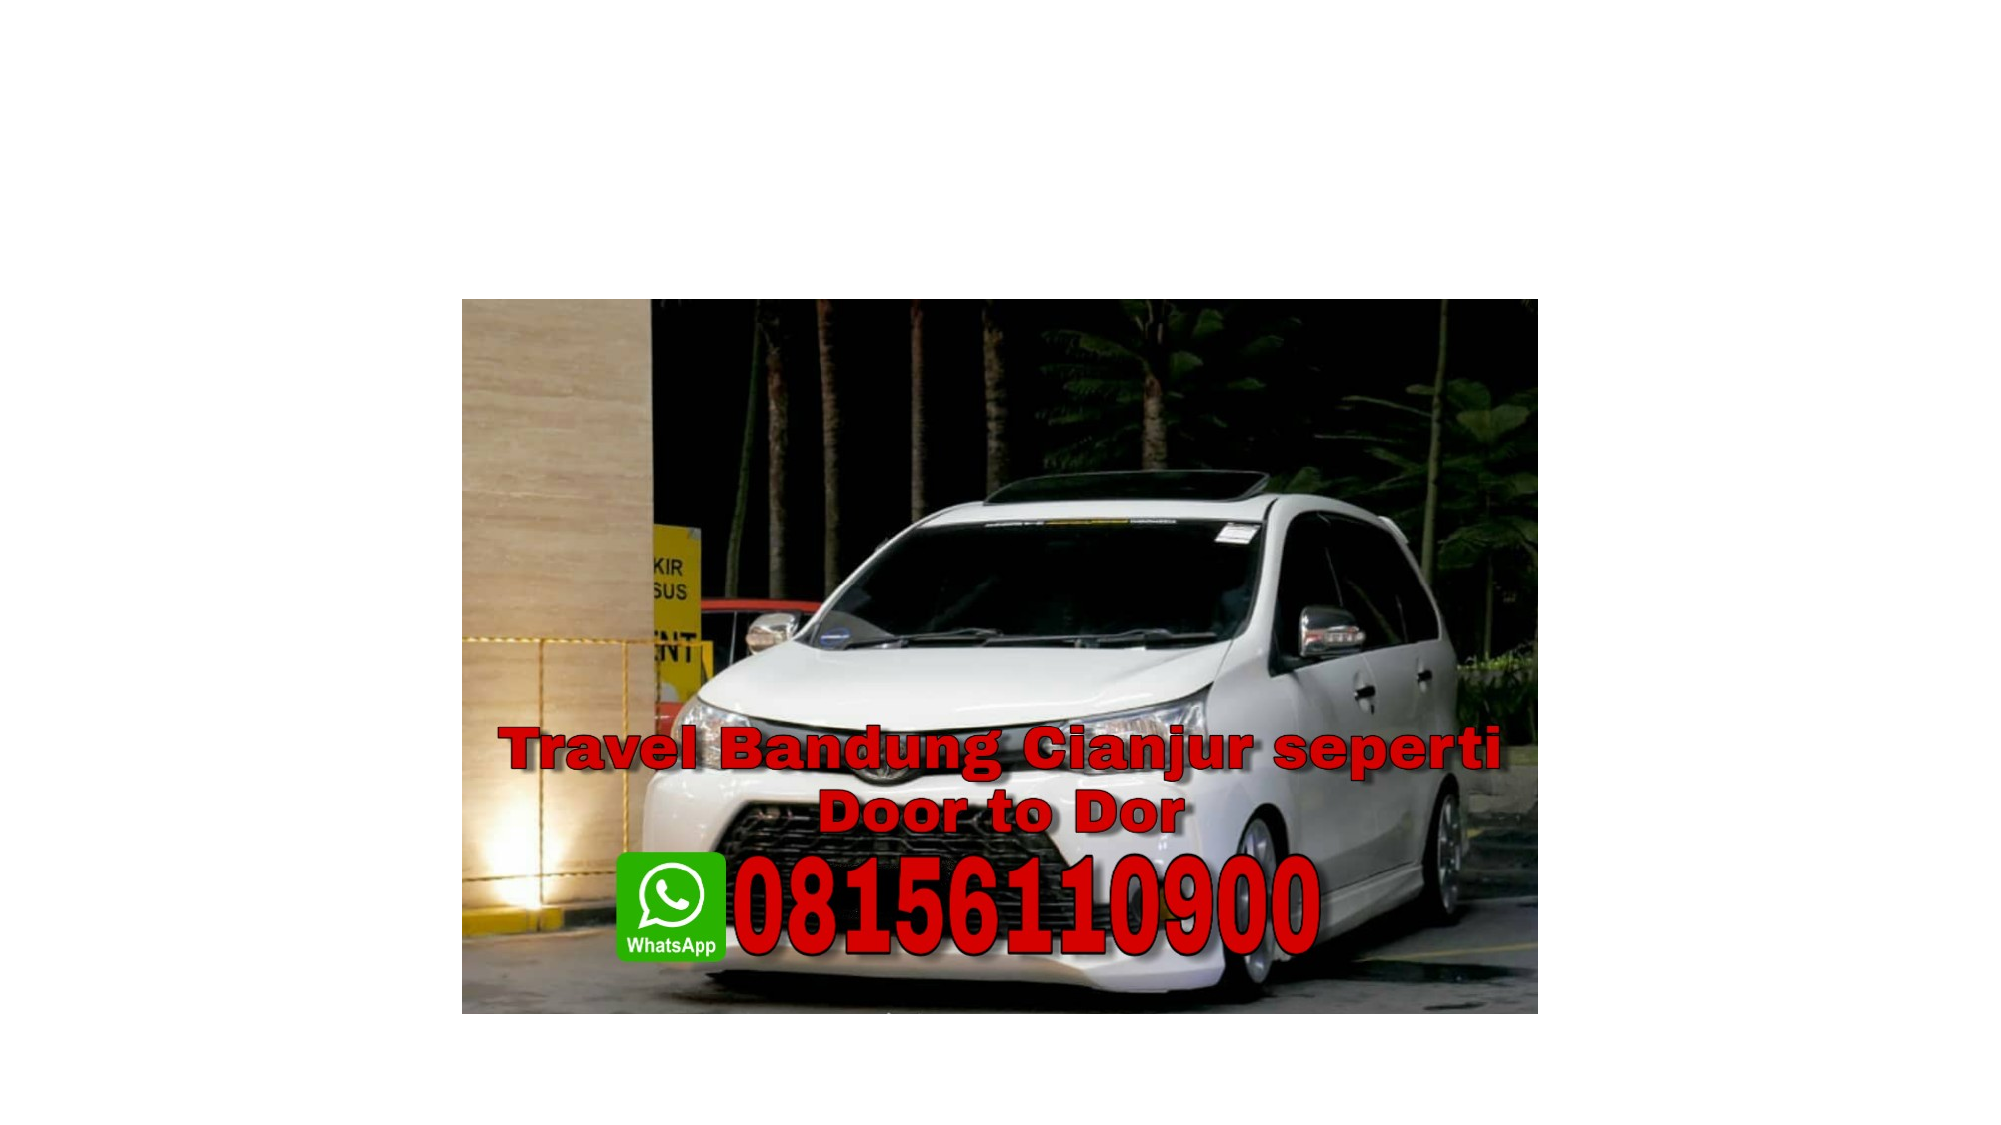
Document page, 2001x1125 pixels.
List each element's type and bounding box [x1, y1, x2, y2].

list [462, 299, 1538, 1014]
